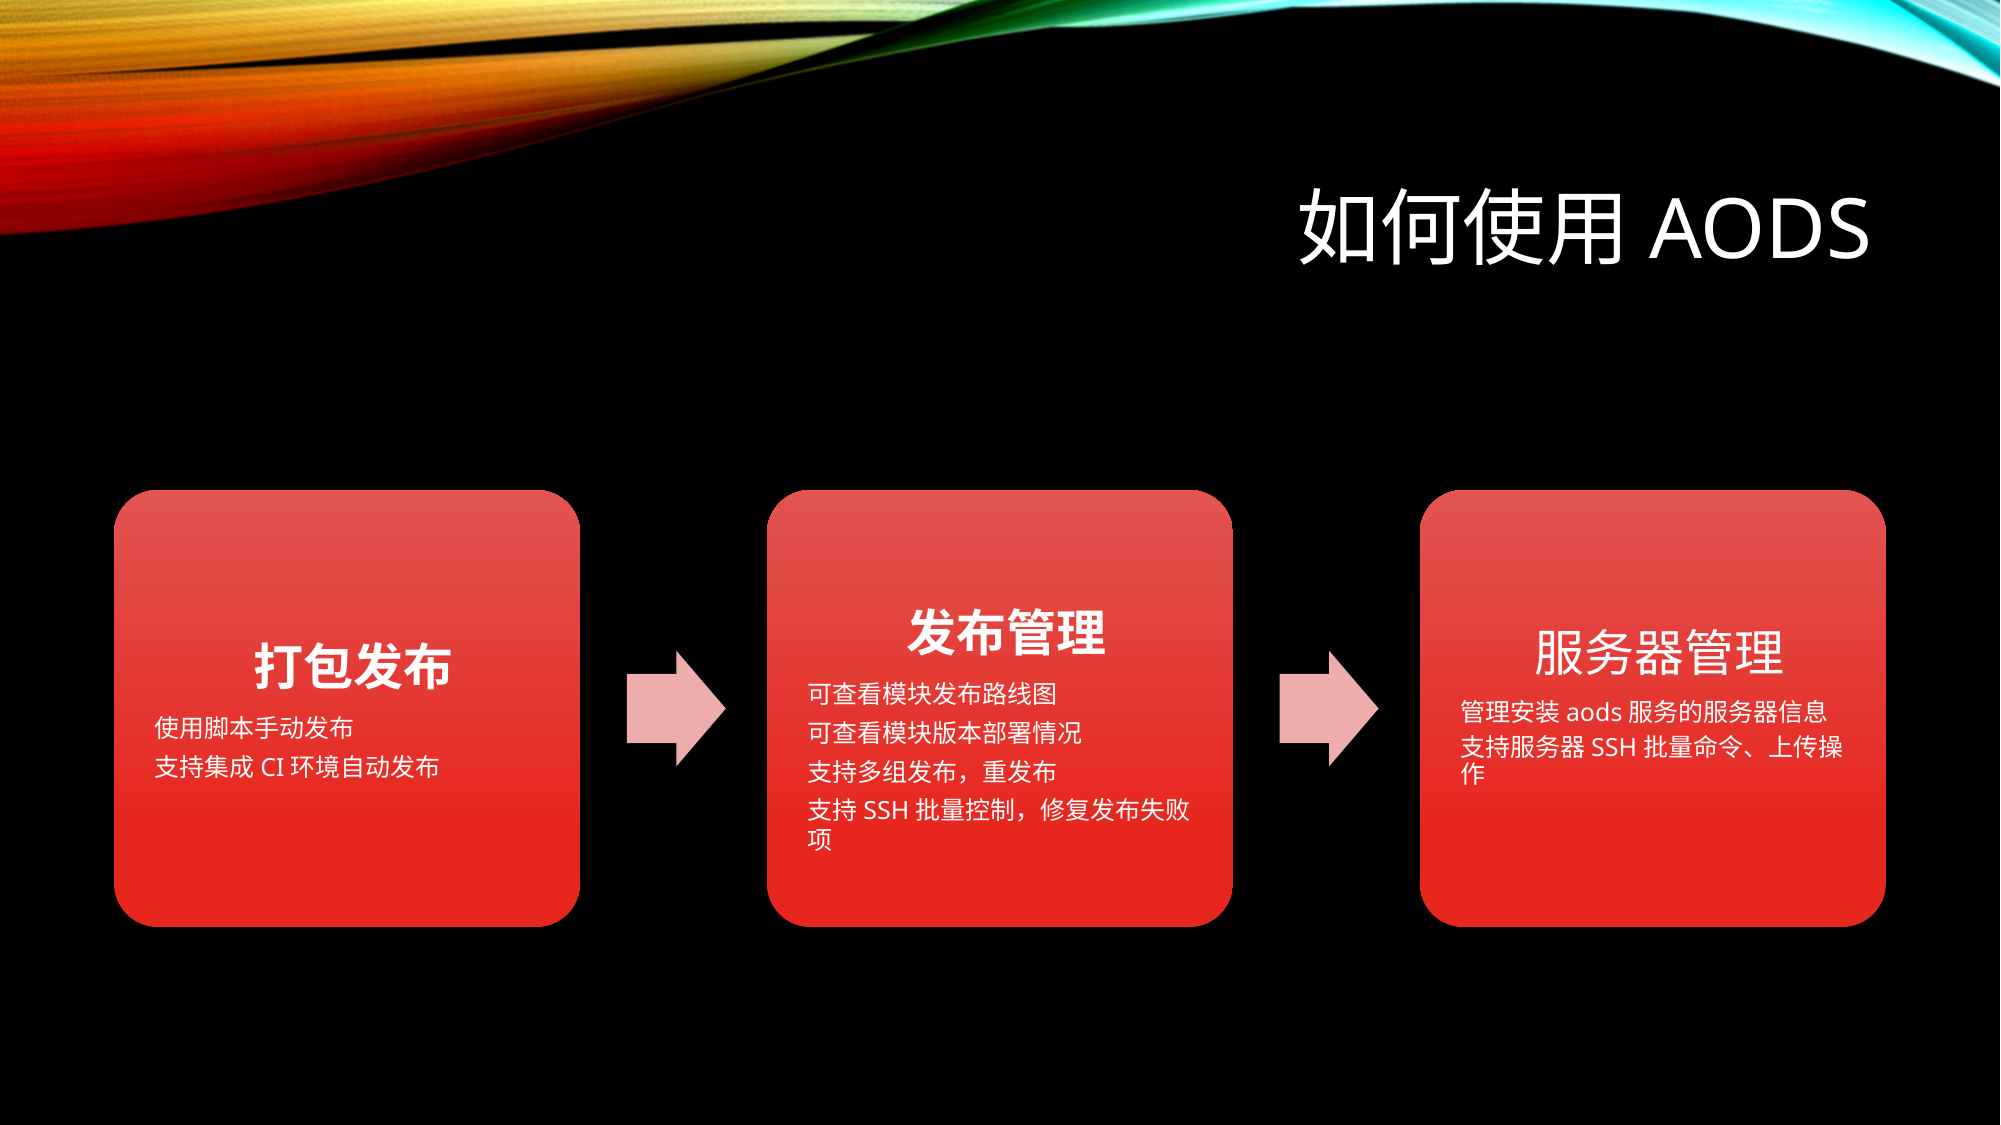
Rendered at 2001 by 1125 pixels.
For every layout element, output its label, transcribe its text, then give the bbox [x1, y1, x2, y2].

picture [0, 0, 2000, 237]
title 如何使用aods [474, 125, 1888, 338]
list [112, 359, 1888, 1058]
